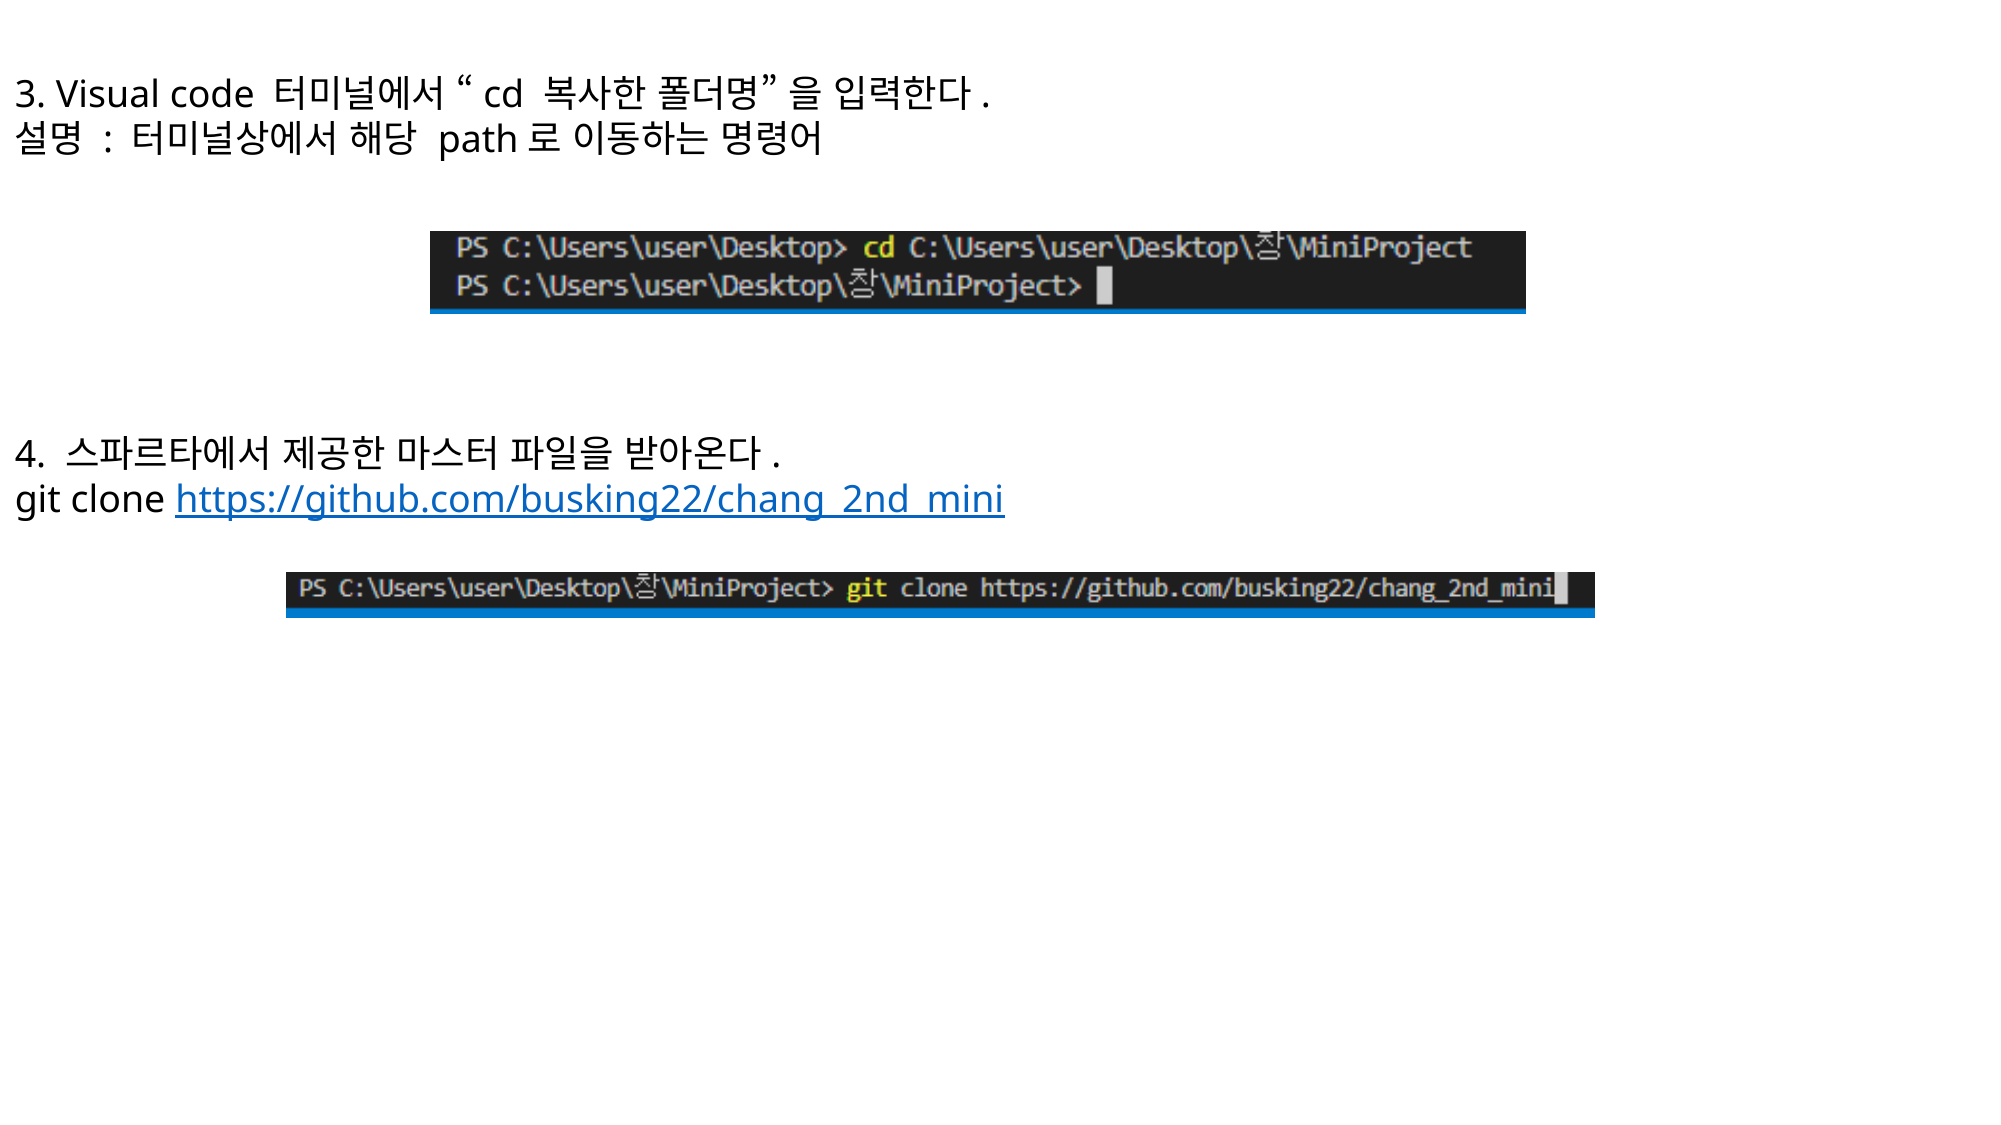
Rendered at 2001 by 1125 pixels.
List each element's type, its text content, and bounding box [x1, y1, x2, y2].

text_box 3. Visual code 터미널에서 “cd 복사한 폴더명” 을 입력한다. 설명 : 터미널상에서 해당 path로 이동하는 명령어 4. 스파르타에서 제공한 마스터 파일을 받아온다. git clone https://github.com/busking22/chang_2nd_mini [0, 62, 1848, 533]
picture [286, 572, 1595, 618]
picture [430, 231, 1526, 314]
